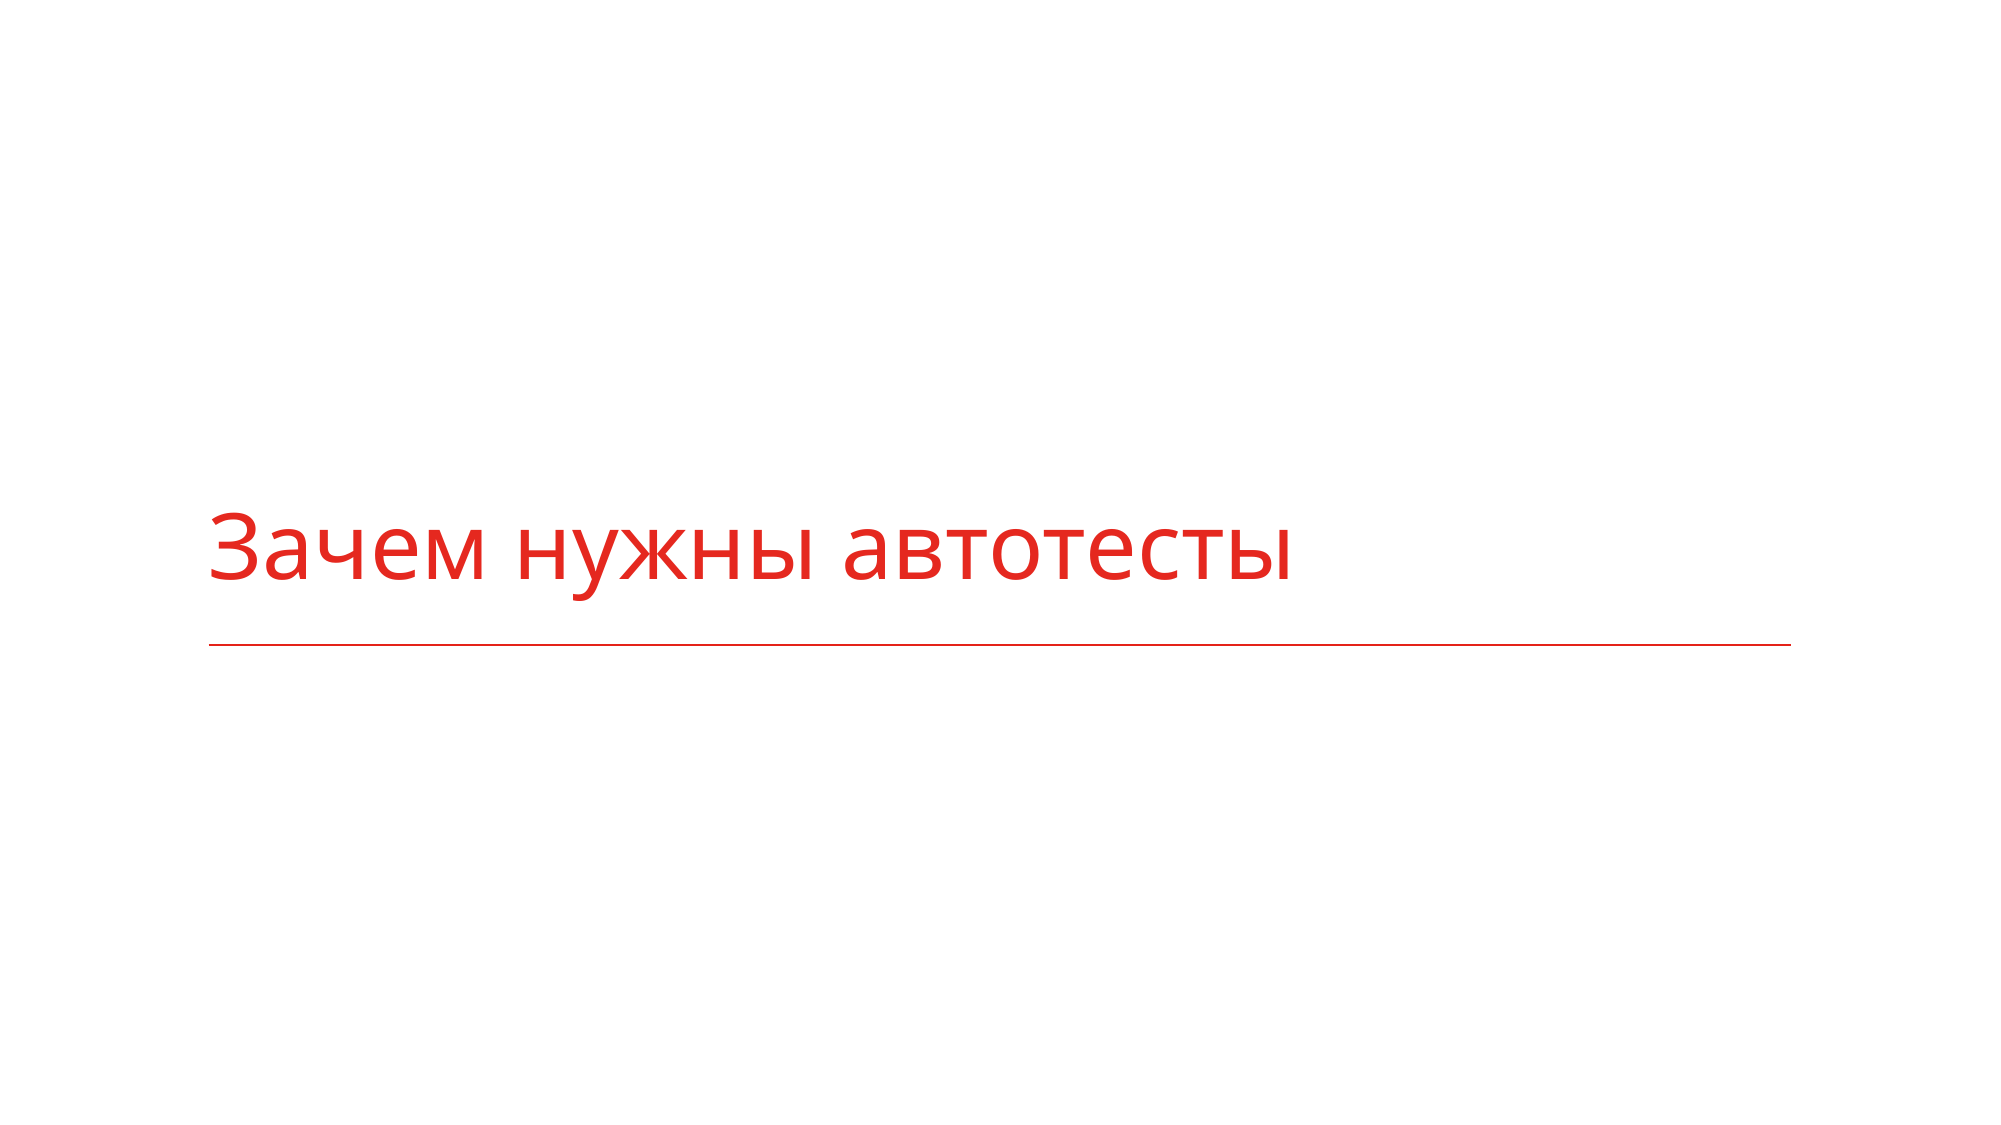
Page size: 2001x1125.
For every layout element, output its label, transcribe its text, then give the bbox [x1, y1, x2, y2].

title Зачем нужны автотесты [208, 444, 1792, 622]
